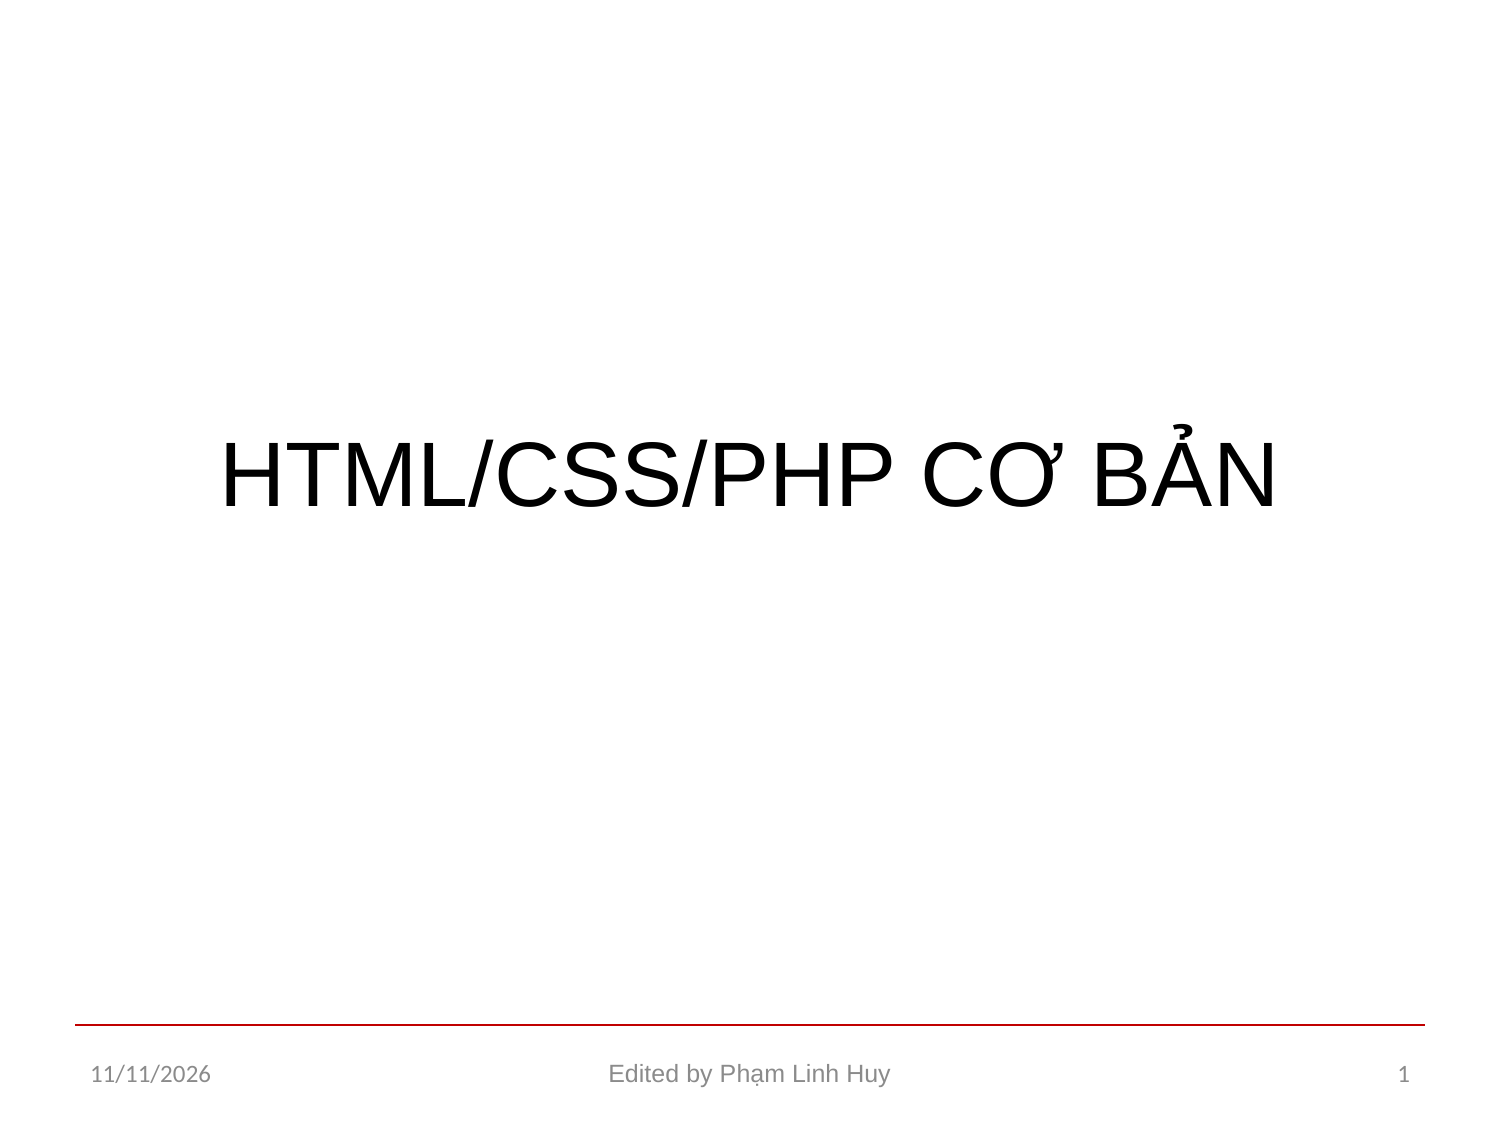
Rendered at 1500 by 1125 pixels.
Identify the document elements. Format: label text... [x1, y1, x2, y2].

footer Edited by Phạm Linh Huy [512, 1042, 988, 1103]
slide_number 1 [1074, 1042, 1425, 1103]
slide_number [75, 1042, 425, 1103]
title HTML/CSS/PHP CƠ BẢN [112, 349, 1388, 591]
